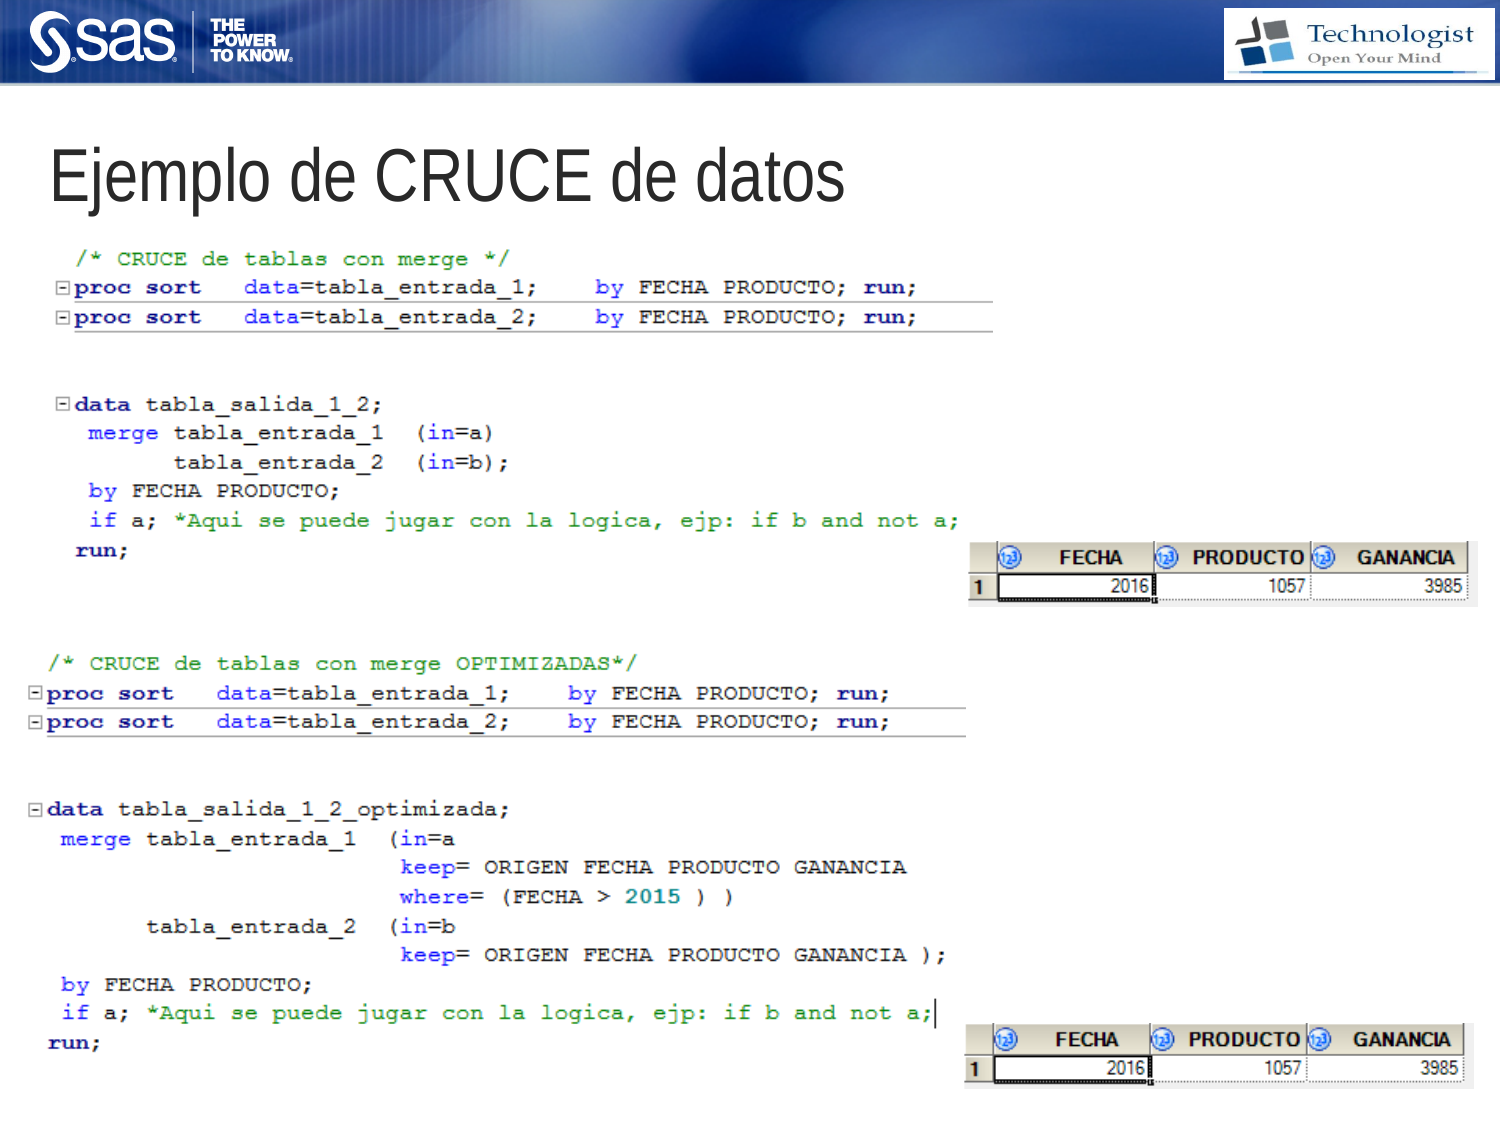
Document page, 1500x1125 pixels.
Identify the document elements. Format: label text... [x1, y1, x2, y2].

picture [27, 645, 1474, 1090]
picture [52, 230, 1478, 607]
text_box Ejemplo de CRUCE de datos [35, 85, 1461, 273]
picture [0, 0, 1500, 86]
